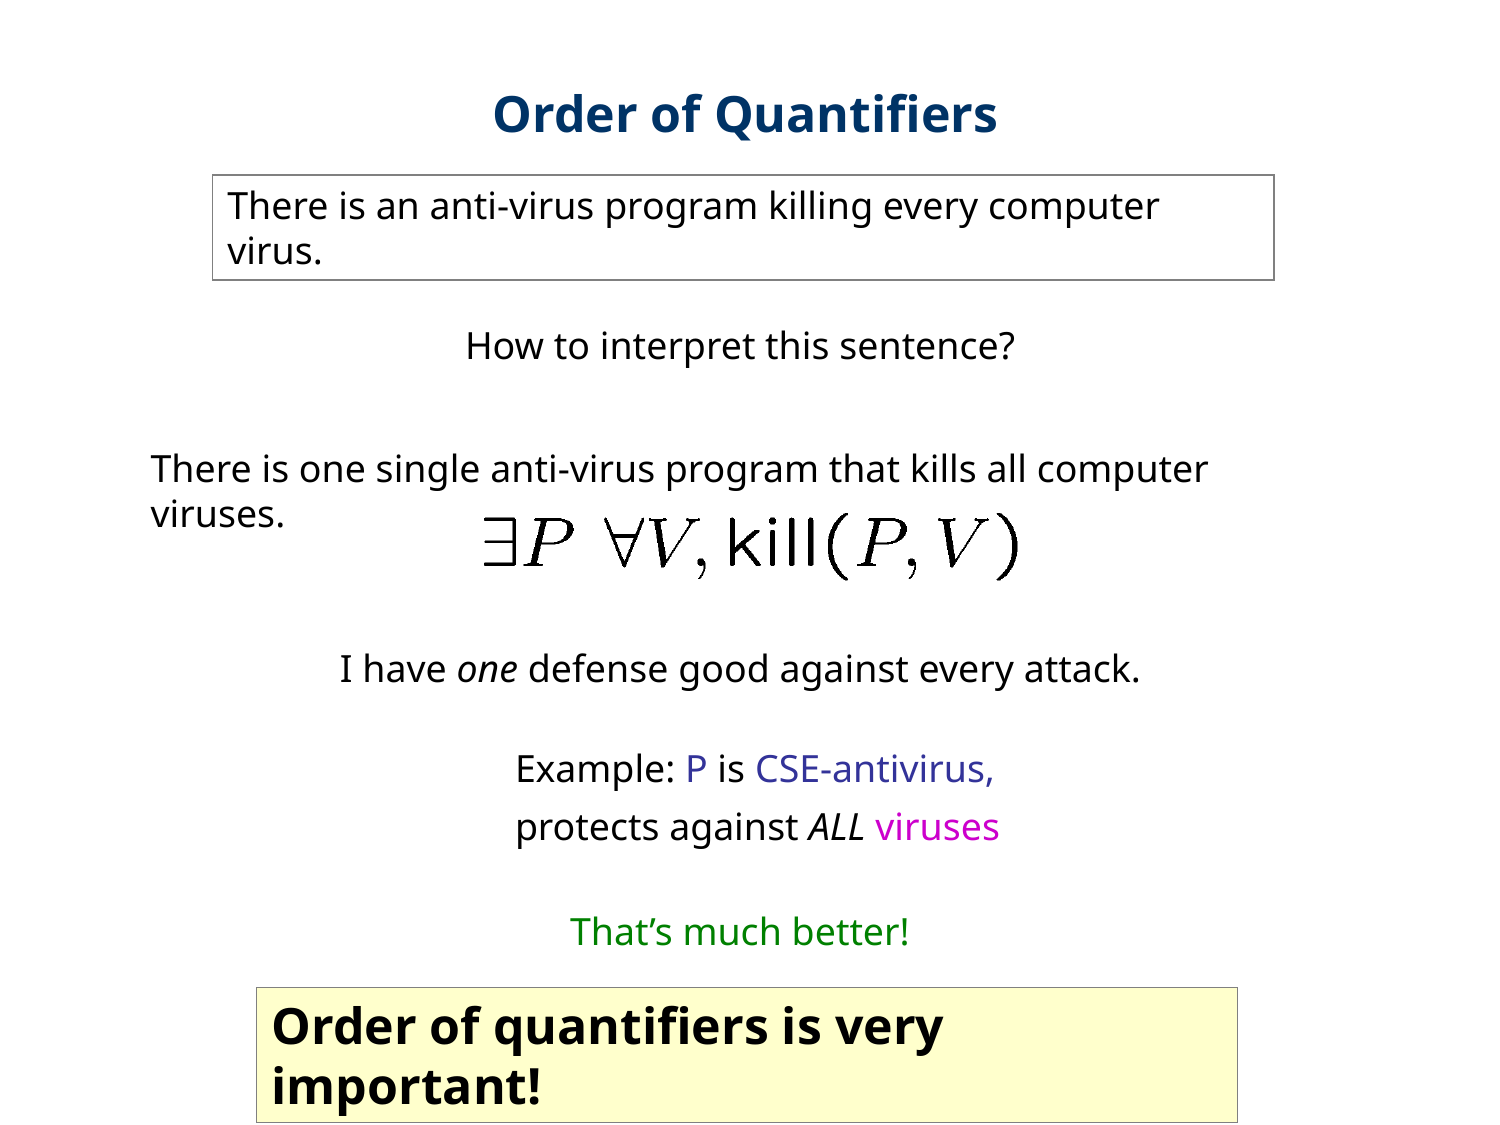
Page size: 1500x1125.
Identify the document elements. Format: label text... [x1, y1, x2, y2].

text_box Example: P is CSE-antivirus, protects against ALL viruses [500, 737, 1031, 856]
text_box Order of Quantifiers [477, 74, 1025, 150]
text_box There is an anti-virus program killing every computer virus. [212, 174, 1274, 280]
text_box I have one defense good against every attack. [324, 637, 1187, 700]
text_box How to interpret this sentence? [450, 314, 1043, 375]
text_box Order of quantifiers is very important! [256, 987, 1238, 1123]
picture [479, 511, 1020, 581]
text_box There is one single anti-virus program that kills all computer viruses. [135, 437, 1364, 543]
text_box That’s much better! [555, 899, 933, 960]
